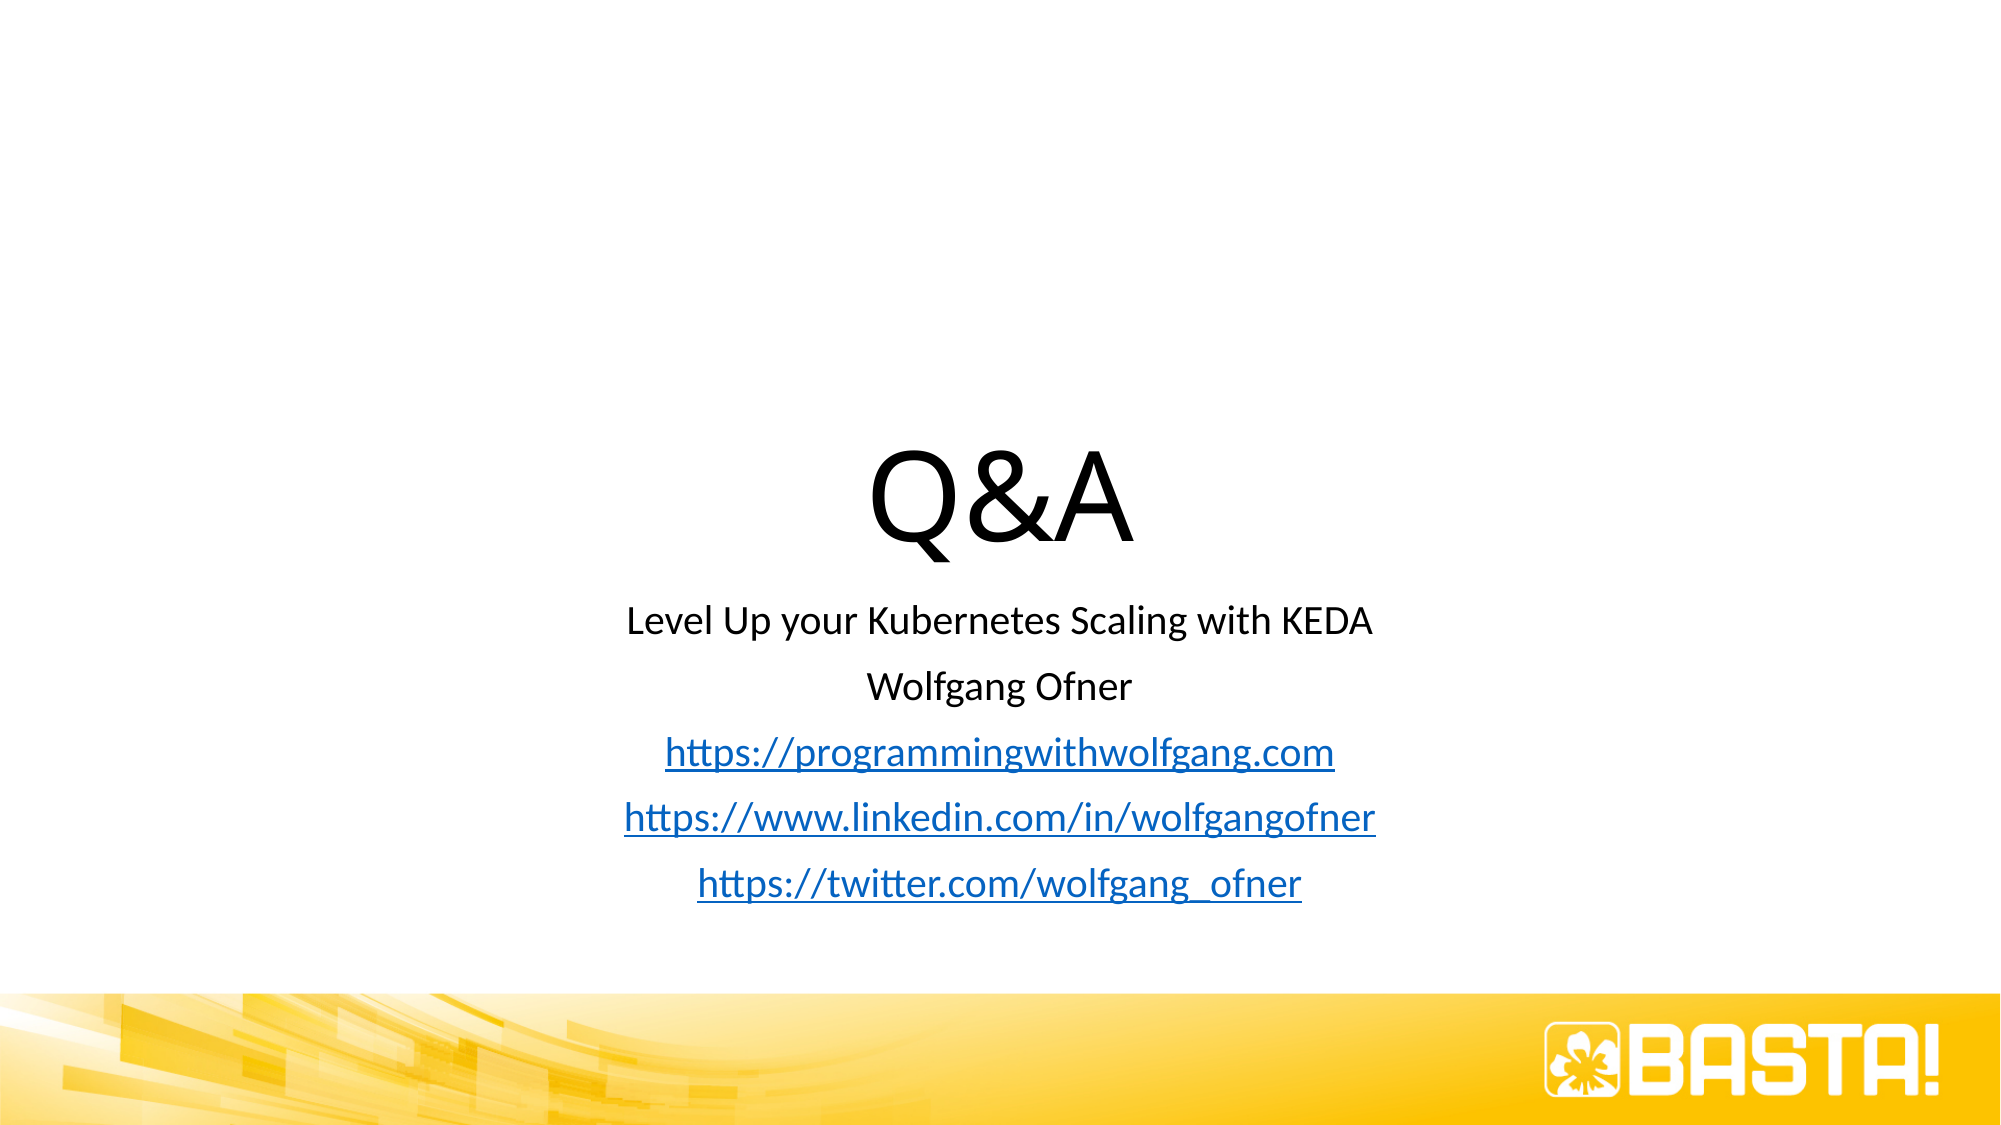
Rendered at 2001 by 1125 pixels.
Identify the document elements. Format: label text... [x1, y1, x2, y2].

title Q&A [249, 184, 1750, 576]
subtitle Level Up your Kubernetes Scaling with KEDA Wolfgang Ofner https://programmingwithwolfgang.com https://www.linkedin.com/in/wolfgangofner https://twitter.com/wolfgang_ofner [249, 590, 1750, 863]
picture [0, 0, 2001, 1125]
